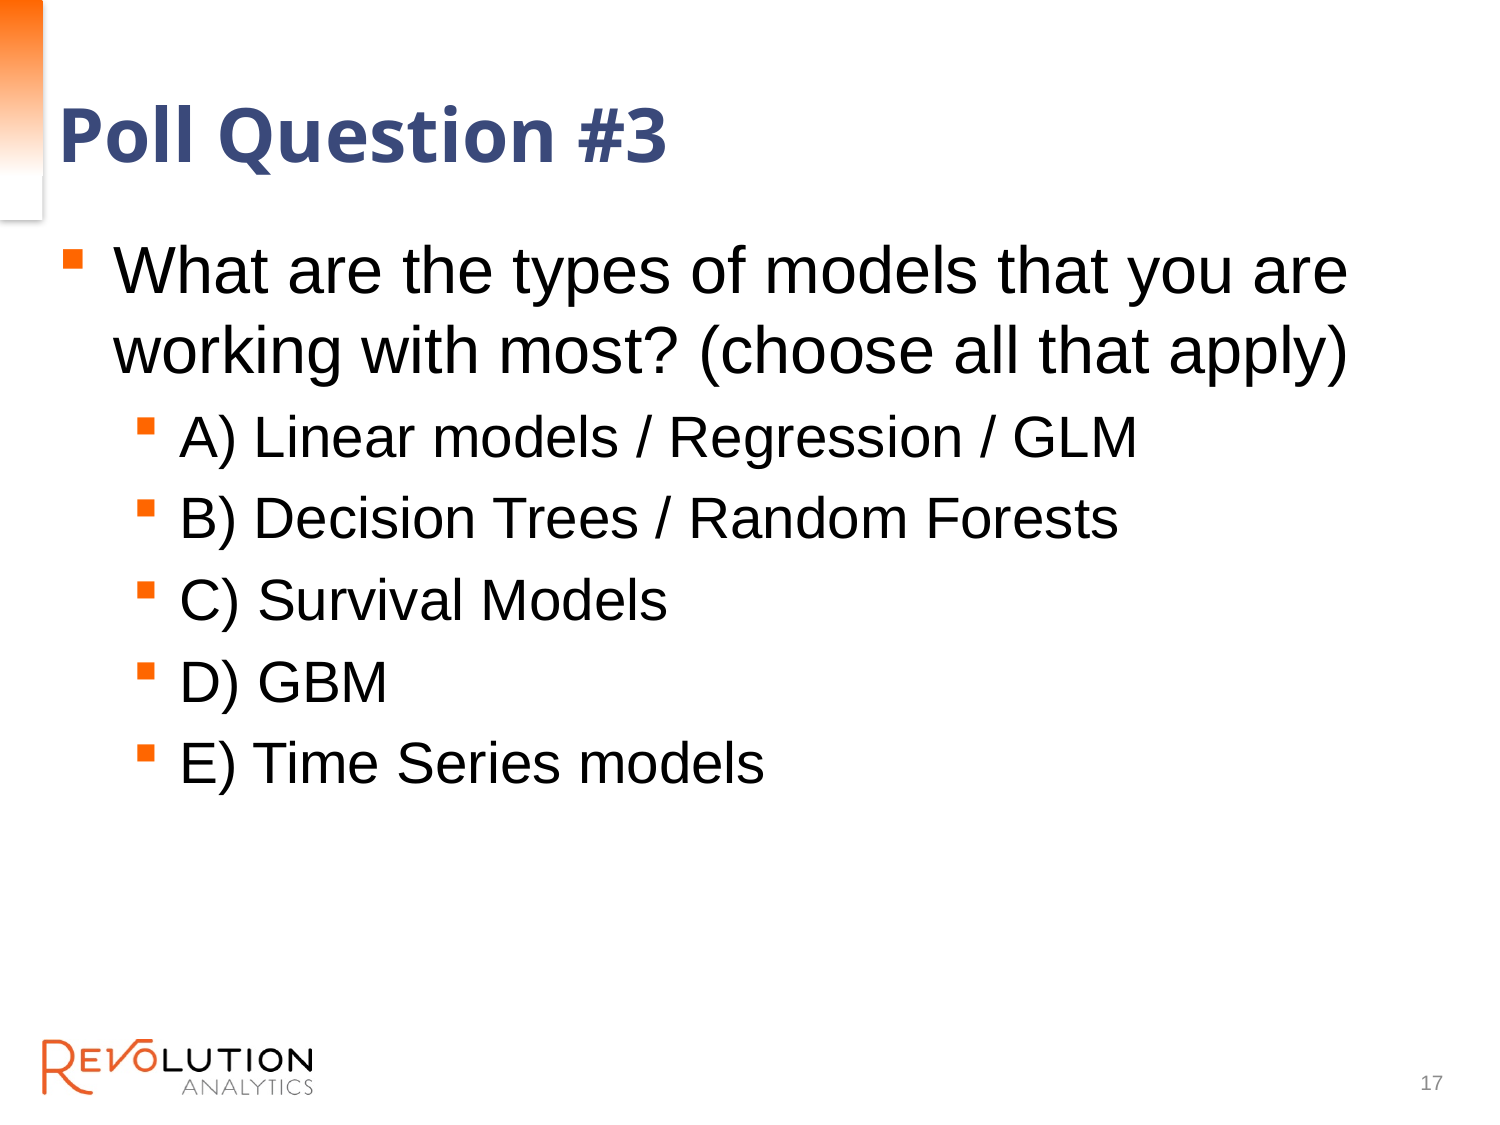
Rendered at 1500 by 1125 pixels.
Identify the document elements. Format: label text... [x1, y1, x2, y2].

picture [42, 1039, 315, 1103]
title Poll Question #3 [42, 32, 1459, 186]
list What are the types of models that you are working with most? (choose all that apply) A) Linear models / Regression / GLM B) Decision Trees / Random Forests C) Survival Models D) GBM E) Time Series models [42, 219, 1459, 1028]
slide_number 17 [1321, 1042, 1459, 1103]
